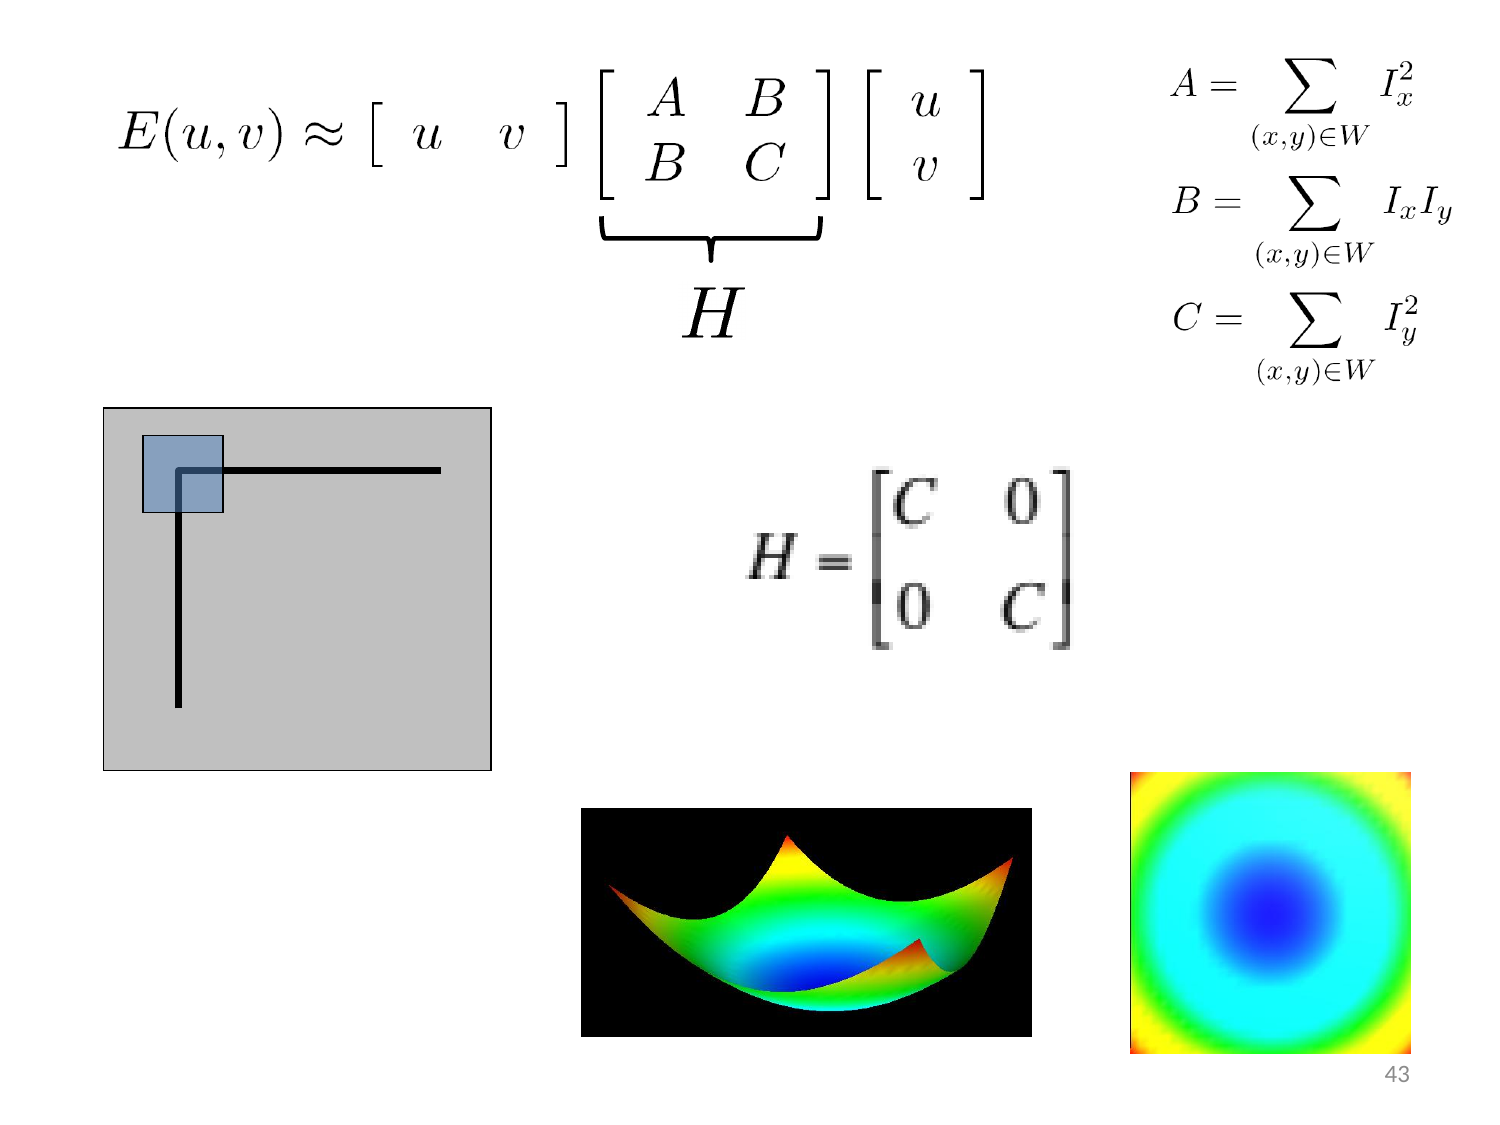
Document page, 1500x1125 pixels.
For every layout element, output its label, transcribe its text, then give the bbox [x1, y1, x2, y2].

slide_number 43 [1074, 1042, 1425, 1103]
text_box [736, 462, 1120, 652]
picture [1168, 171, 1458, 275]
picture [1171, 288, 1422, 386]
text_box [112, 64, 992, 340]
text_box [103, 407, 492, 771]
picture [580, 808, 1032, 1037]
picture [1167, 55, 1419, 155]
picture [1129, 772, 1411, 1054]
